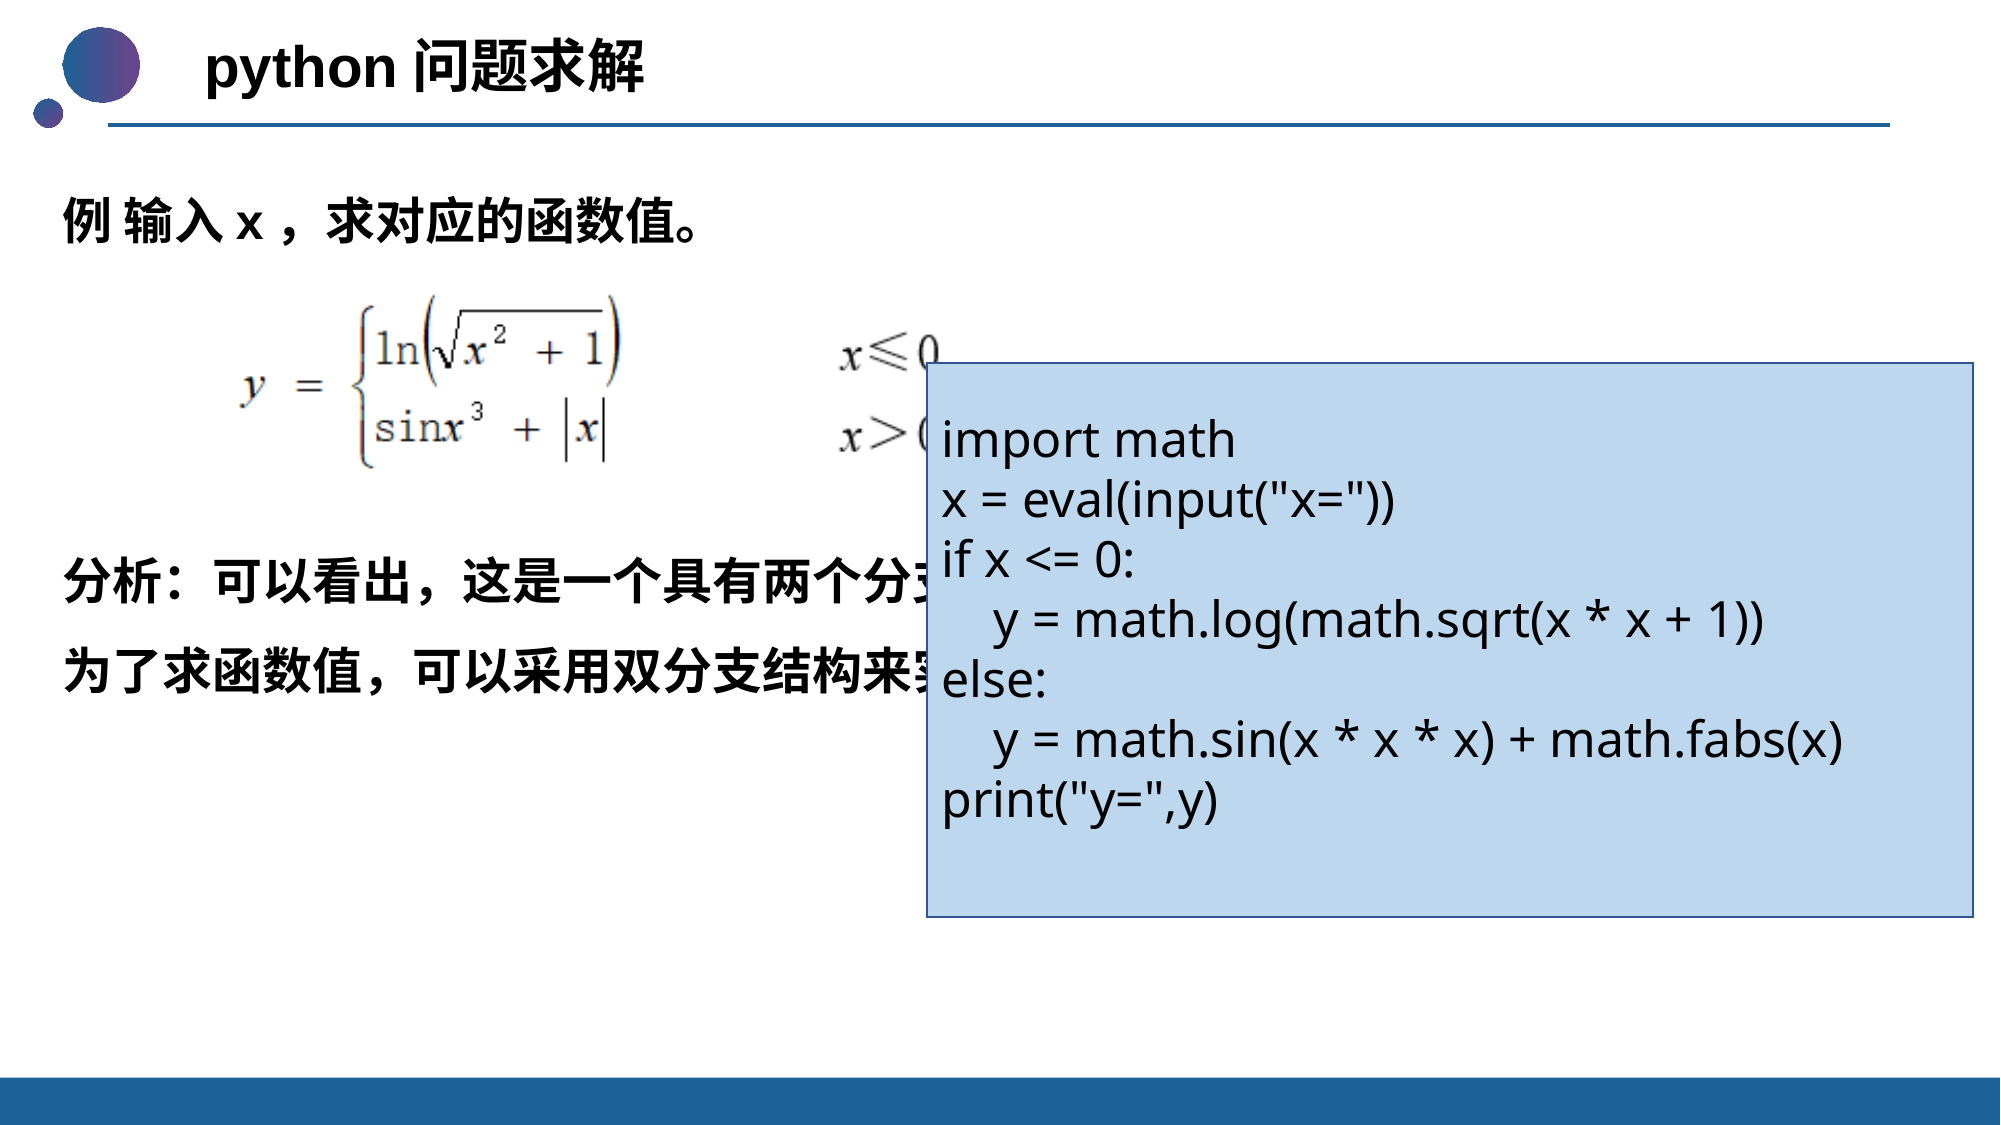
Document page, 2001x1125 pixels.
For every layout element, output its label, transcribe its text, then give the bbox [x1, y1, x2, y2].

text_box 例 输入x，求对应的函数值。 分析：可以看出，这是一个具有两个分支的分段函数， 为了求函数值，可以采用双分支结构来实现。 [47, 152, 1762, 707]
text_box [0, 1077, 2000, 1125]
text_box import math x = eval(input("x=")) if x <= 0: y = math.log(math.sqrt(x * x + 1)) else: y = math.sin(x * x * x) + math.fabs(x) print("y=",y) [926, 362, 1974, 918]
text_box python问题求解 [171, 16, 1211, 108]
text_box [33, 26, 140, 128]
picture [228, 275, 978, 498]
